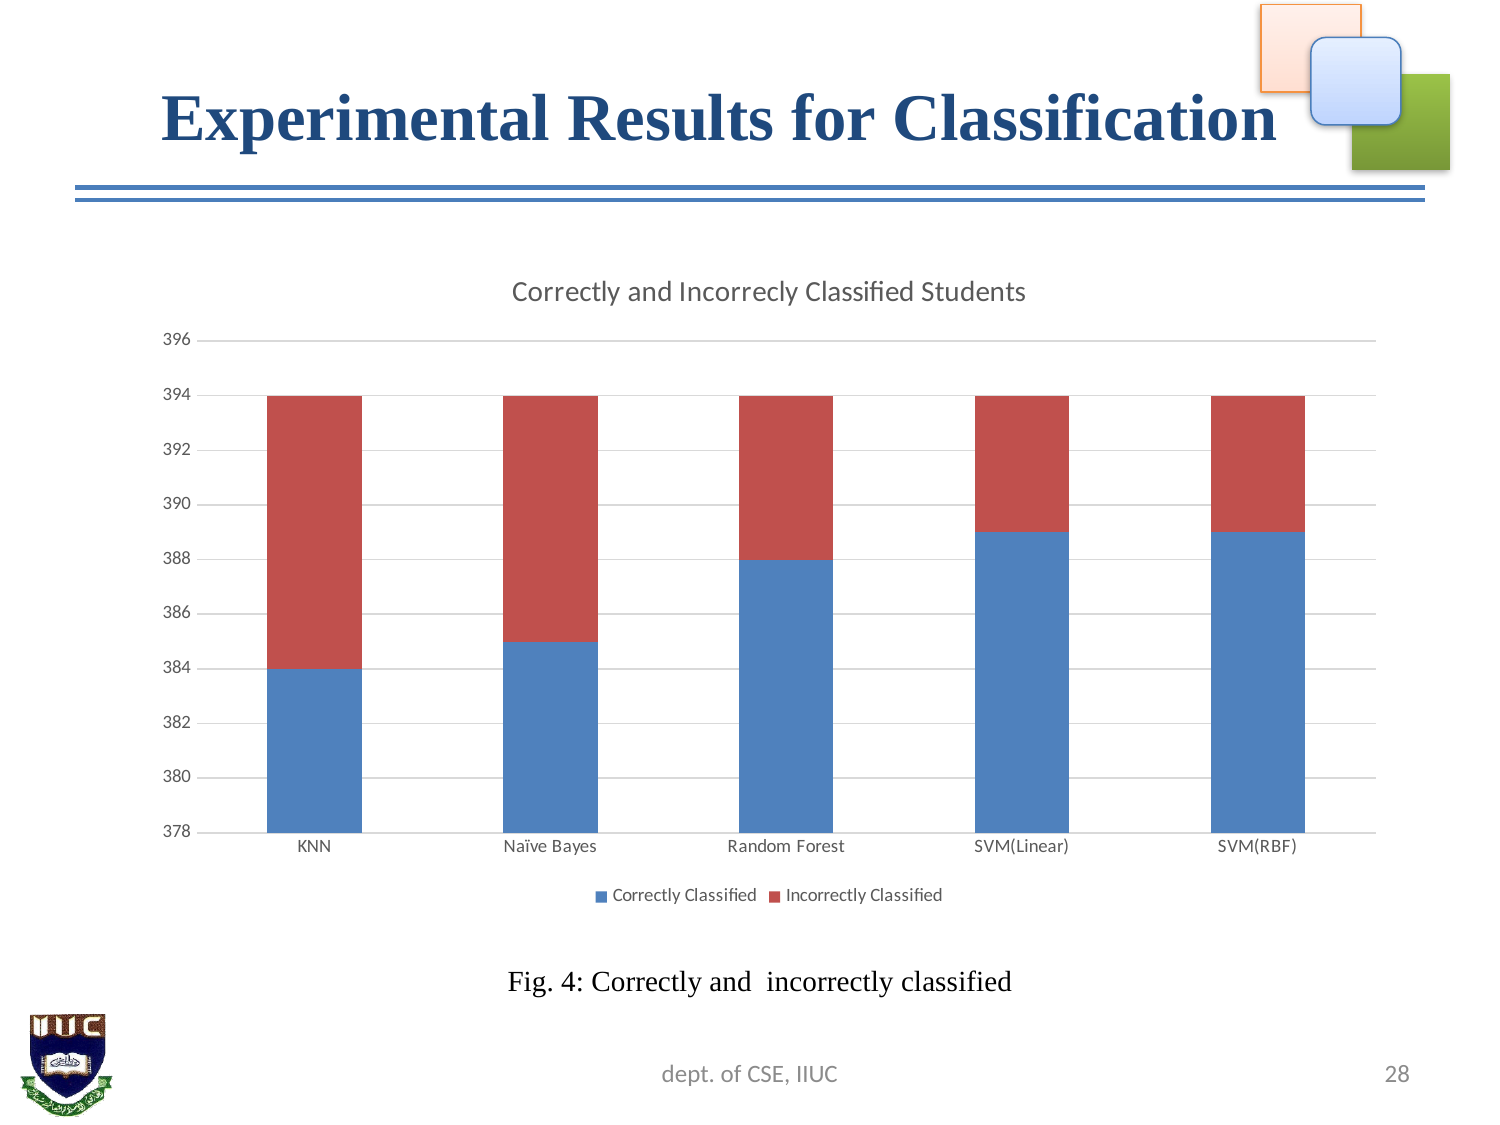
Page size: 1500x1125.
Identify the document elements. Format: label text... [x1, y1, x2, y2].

picture [7, 1005, 126, 1125]
slide_number 28 [1074, 1042, 1425, 1103]
text_box [1396, 74, 1450, 170]
text_box [1396, 40, 1402, 123]
footer dept. of CSE, IIUC [512, 1042, 988, 1103]
chart [137, 249, 1402, 913]
title Experimental Results for Classification [45, 12, 1396, 216]
text_box Fig. 4: Correctly and incorrectly classified [160, 954, 1361, 1005]
text_box [1260, 4, 1362, 12]
